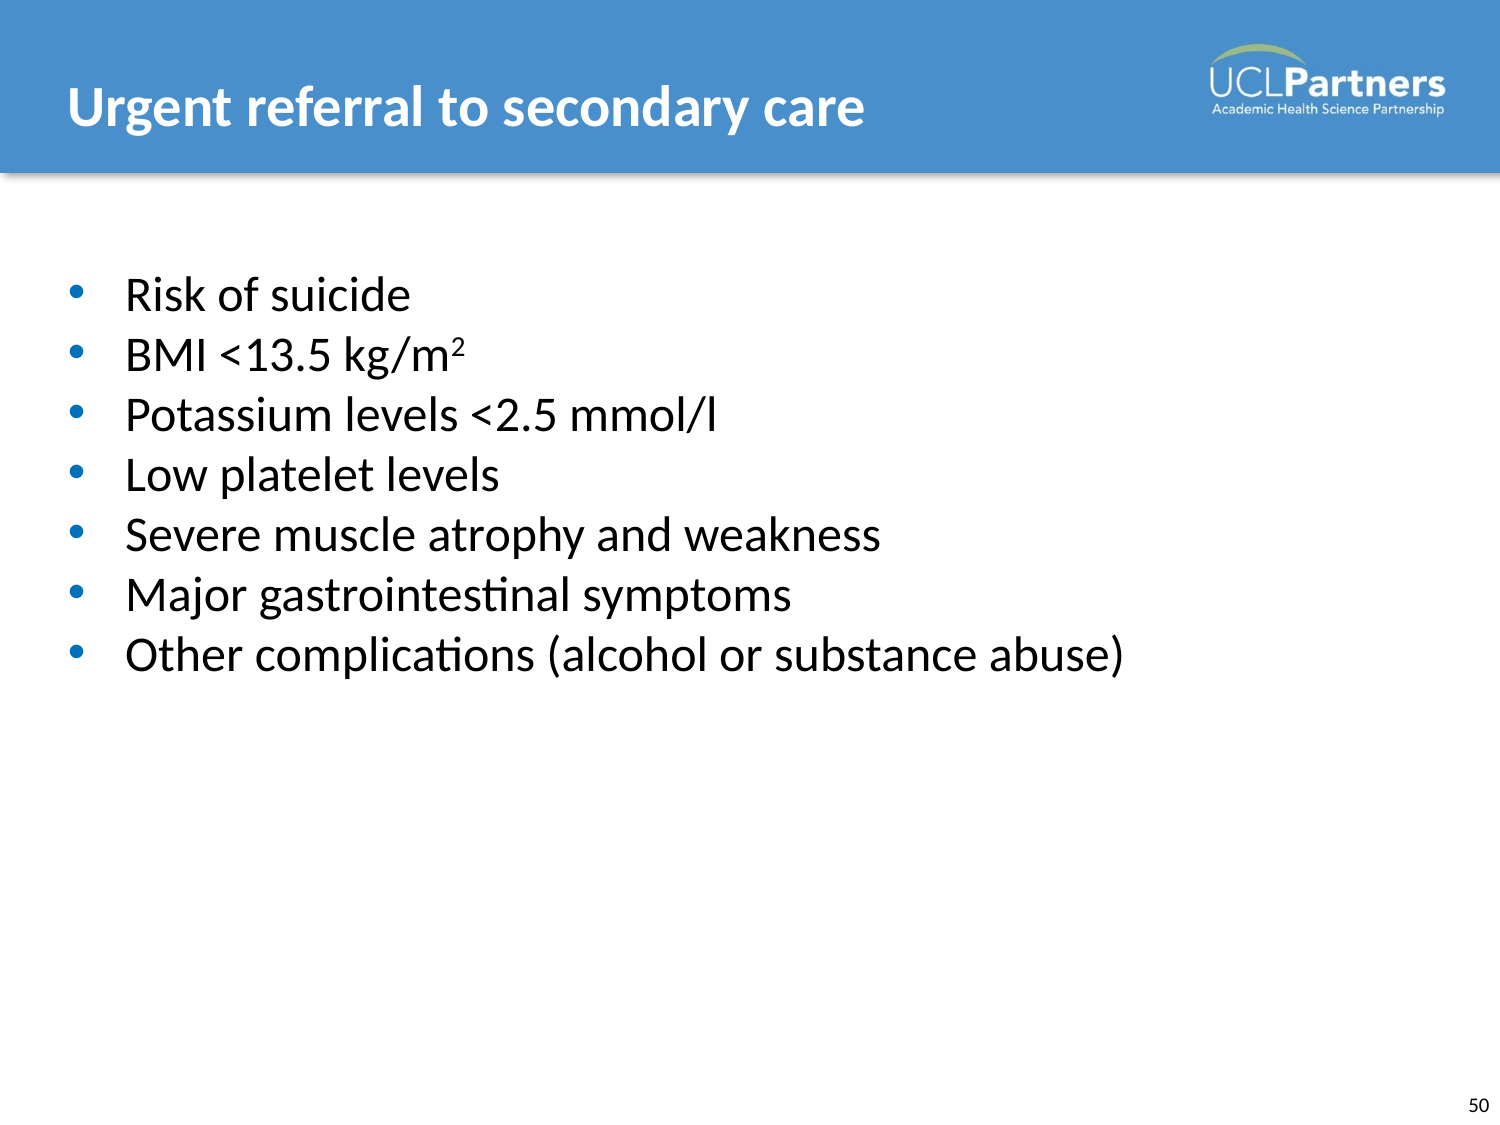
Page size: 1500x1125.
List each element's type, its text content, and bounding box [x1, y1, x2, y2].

picture [0, 0, 1500, 173]
slide_number 50 [1457, 1091, 1490, 1117]
title Urgent referral to secondary care [53, 45, 1154, 161]
list Risk of suicide BMI <13.5 kg/m2 Potassium levels <2.5 mmol/l Low platelet levels Severe muscle atrophy and weakness Major gastrointestinal symptoms Other complications (alcohol or substance abuse) [52, 254, 1434, 988]
